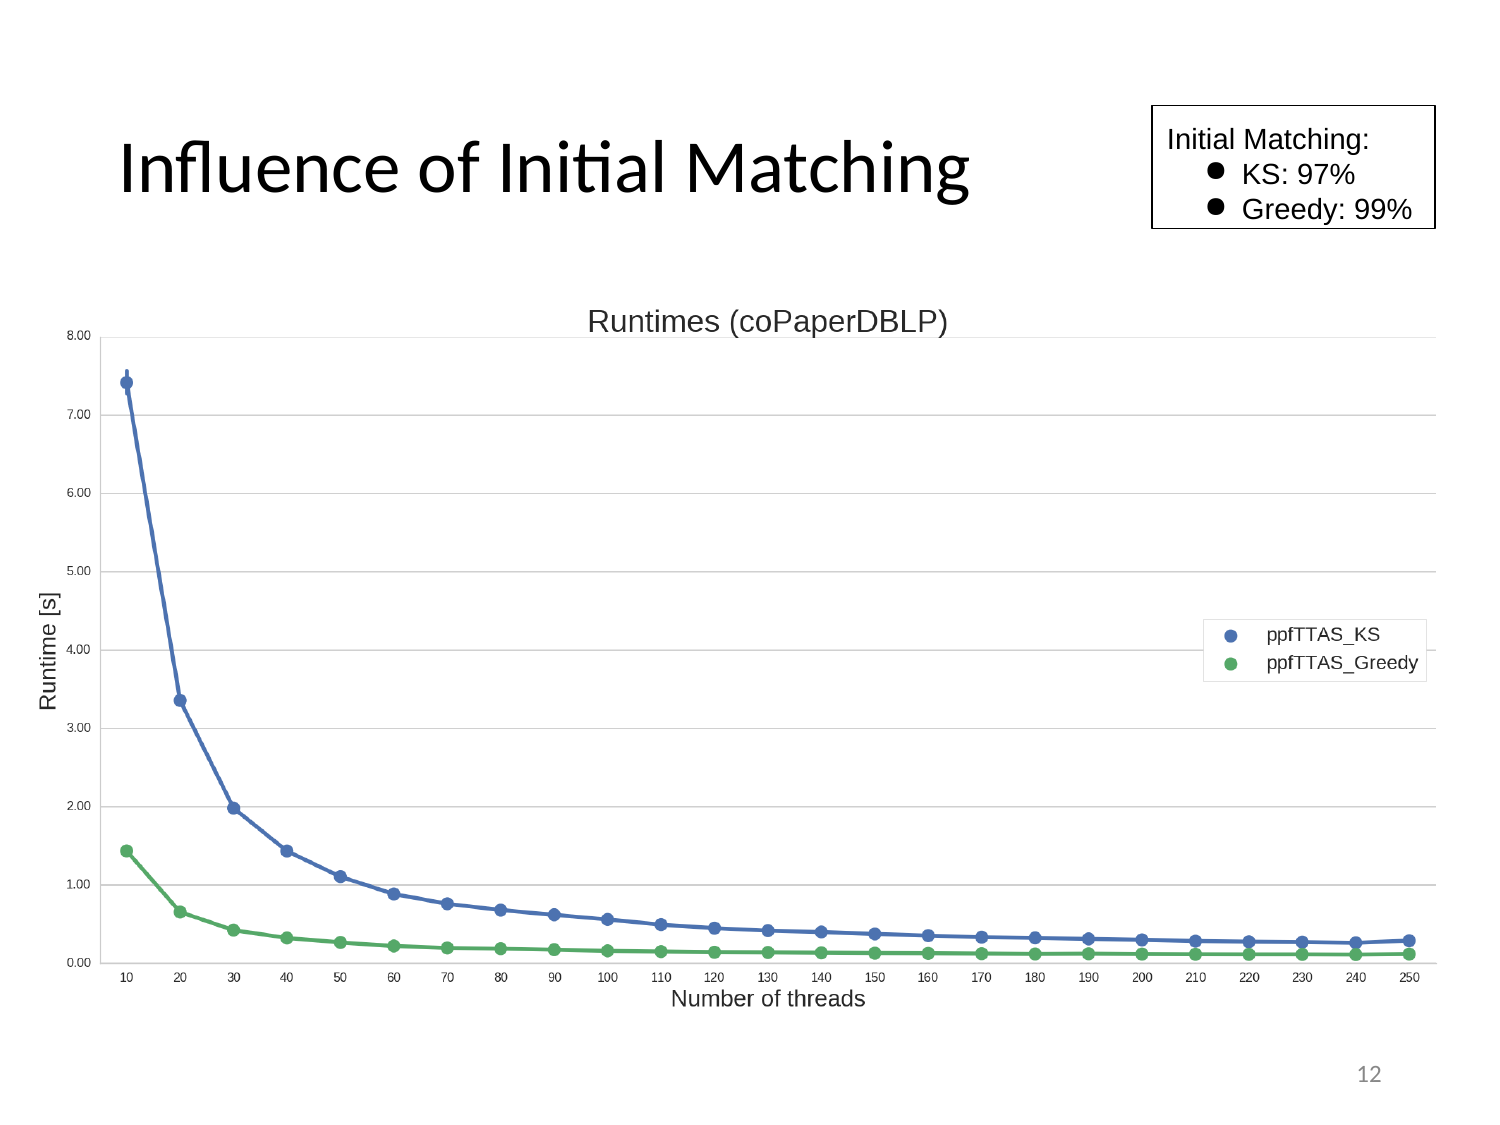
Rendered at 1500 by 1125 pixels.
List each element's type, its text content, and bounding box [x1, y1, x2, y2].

slide_number 12 [1059, 1042, 1397, 1103]
picture [31, 302, 1442, 1018]
title Influence of Initial Matching [103, 59, 1397, 278]
text_box Initial Matching: KS: 97% Greedy: 99% [1151, 105, 1435, 229]
